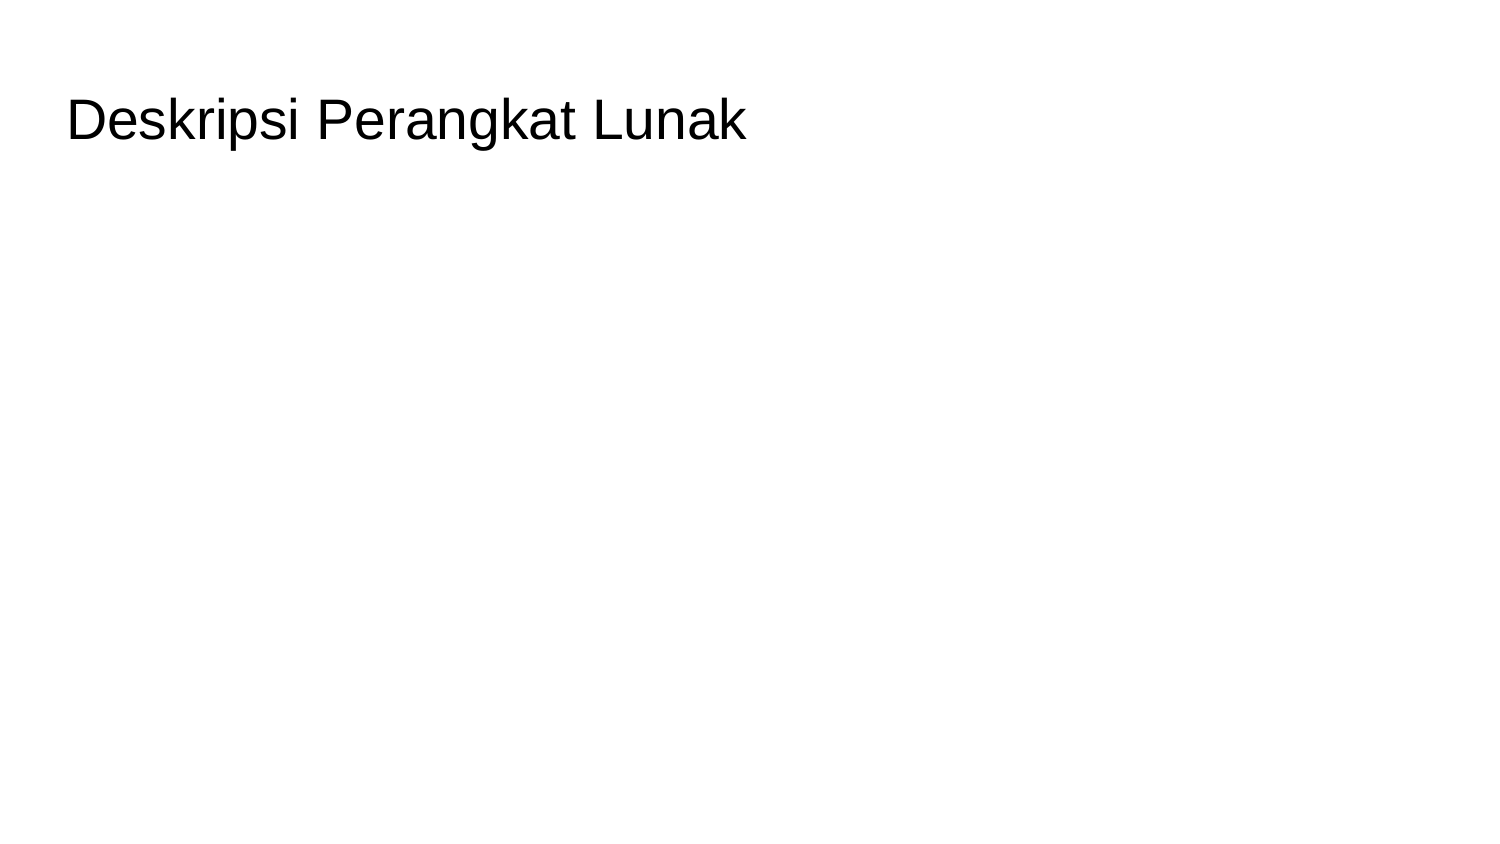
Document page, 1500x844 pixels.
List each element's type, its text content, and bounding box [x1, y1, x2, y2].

title Deskripsi Perangkat Lunak [51, 72, 1449, 167]
